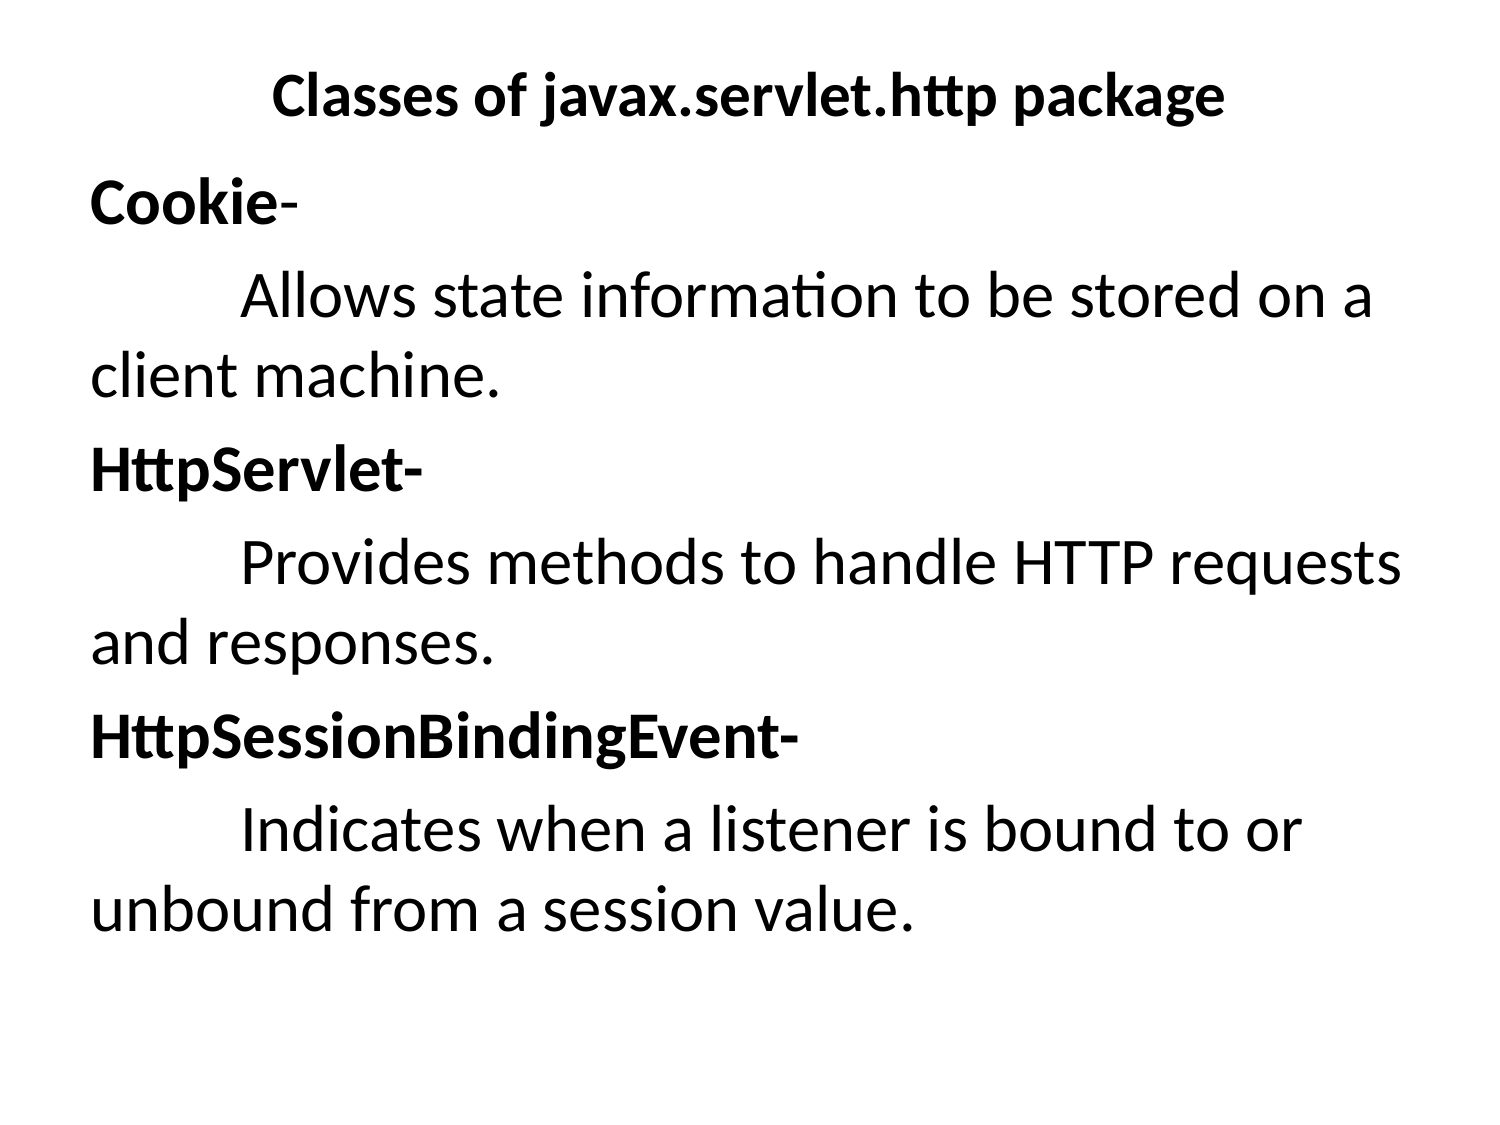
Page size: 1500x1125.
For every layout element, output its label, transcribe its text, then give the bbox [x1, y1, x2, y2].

list Cookie- Allows state information to be stored on a client machine. HttpServlet- Provides methods to handle HTTP requests and responses. HttpSessionBindingEvent- Indicates when a listener is bound to or unbound from a session value. [75, 149, 1425, 1005]
title Classes of javax.servlet.http package [75, 45, 1425, 138]
